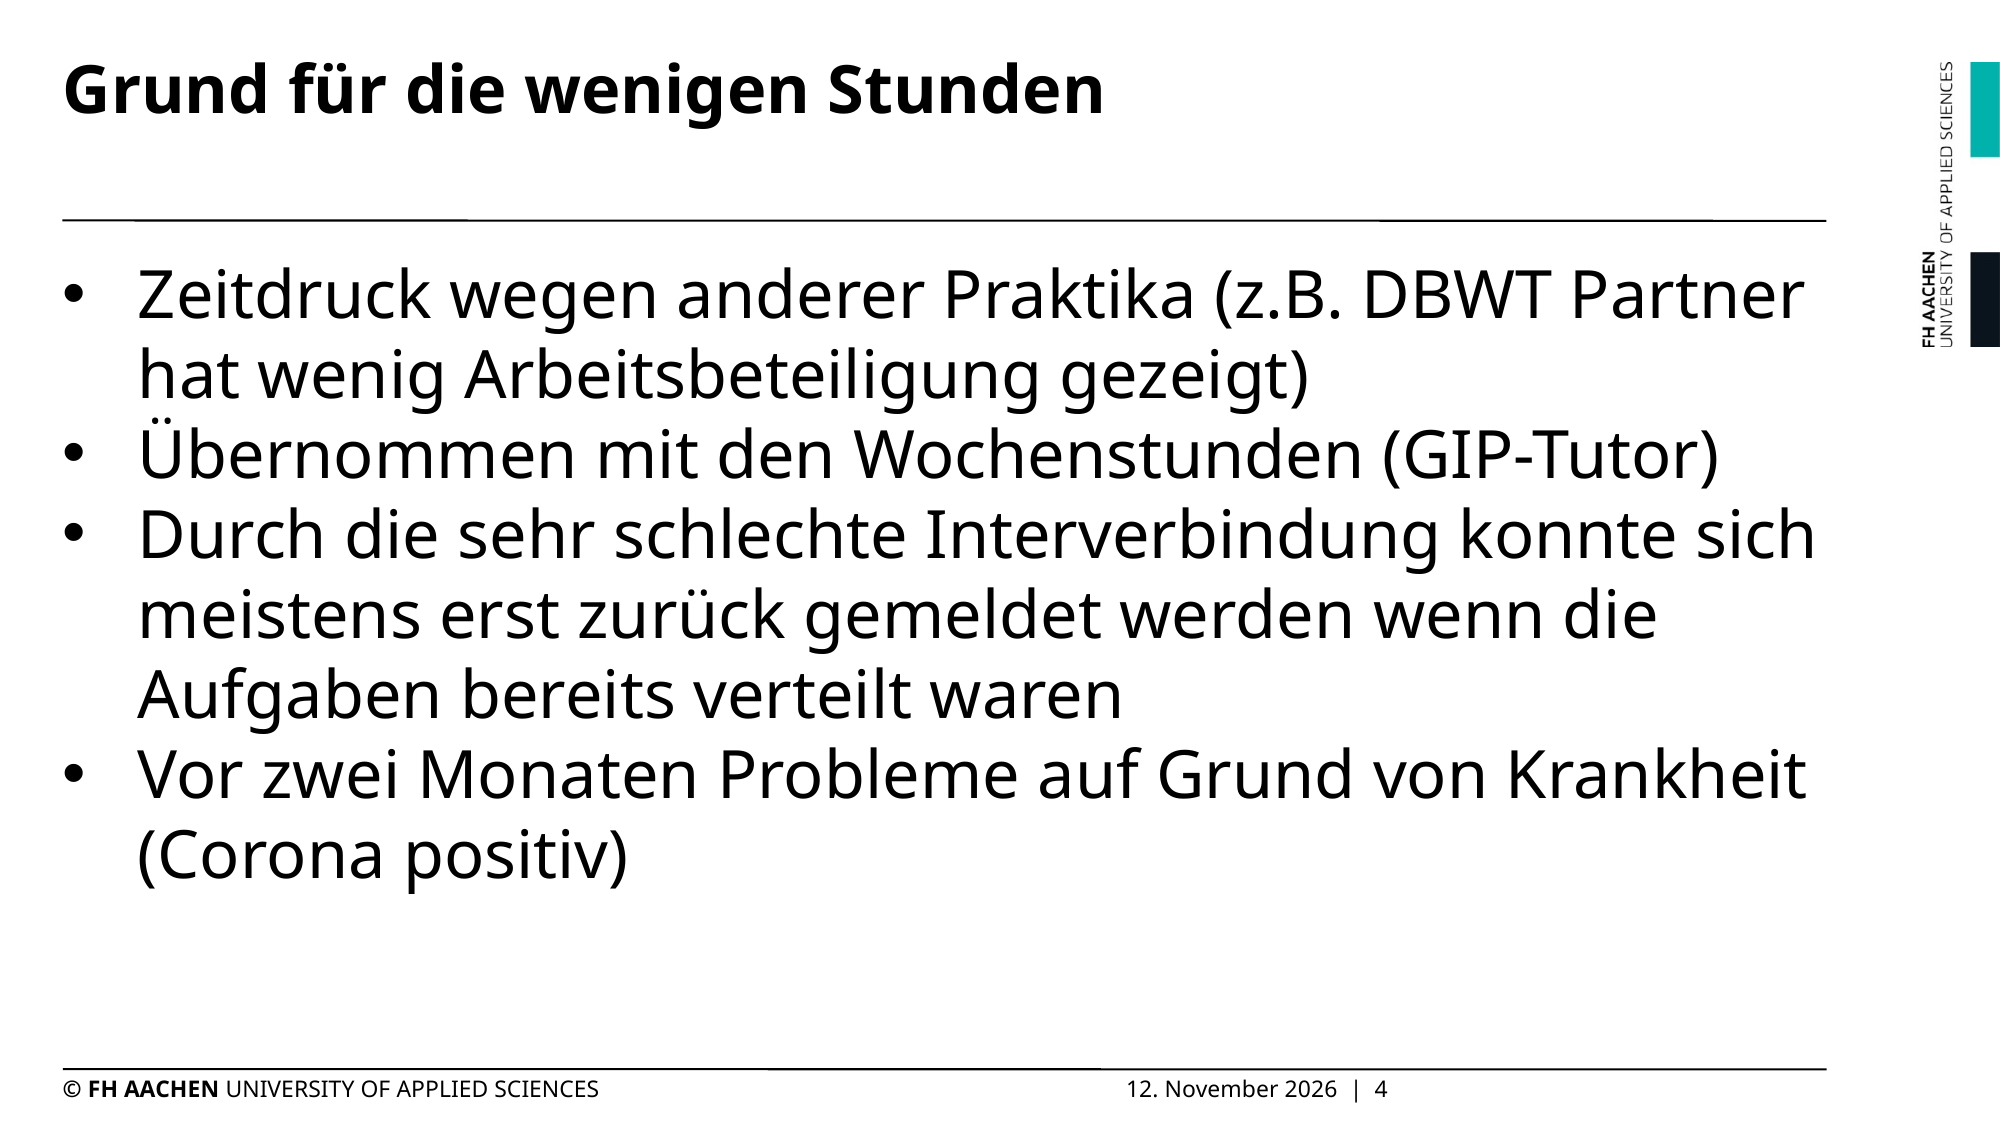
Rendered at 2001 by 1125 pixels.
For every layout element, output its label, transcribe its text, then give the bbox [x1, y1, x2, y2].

title Grund für die wenigen Stunden [63, 47, 1827, 205]
list Zeitdruck wegen anderer Praktika (z.B. DBWT Partner hat wenig Arbeitsbeteiligung gezeigt) Übernommen mit den Wochenstunden (GIP-Tutor) Durch die sehr schlechte Interverbindung konnte sich meistens erst zurück gemeldet werden wenn die Aufgaben bereits verteilt waren Vor zwei Monaten Probleme auf Grund von Krankheit (Corona positiv) [63, 251, 1827, 1040]
picture [1911, 62, 2000, 347]
